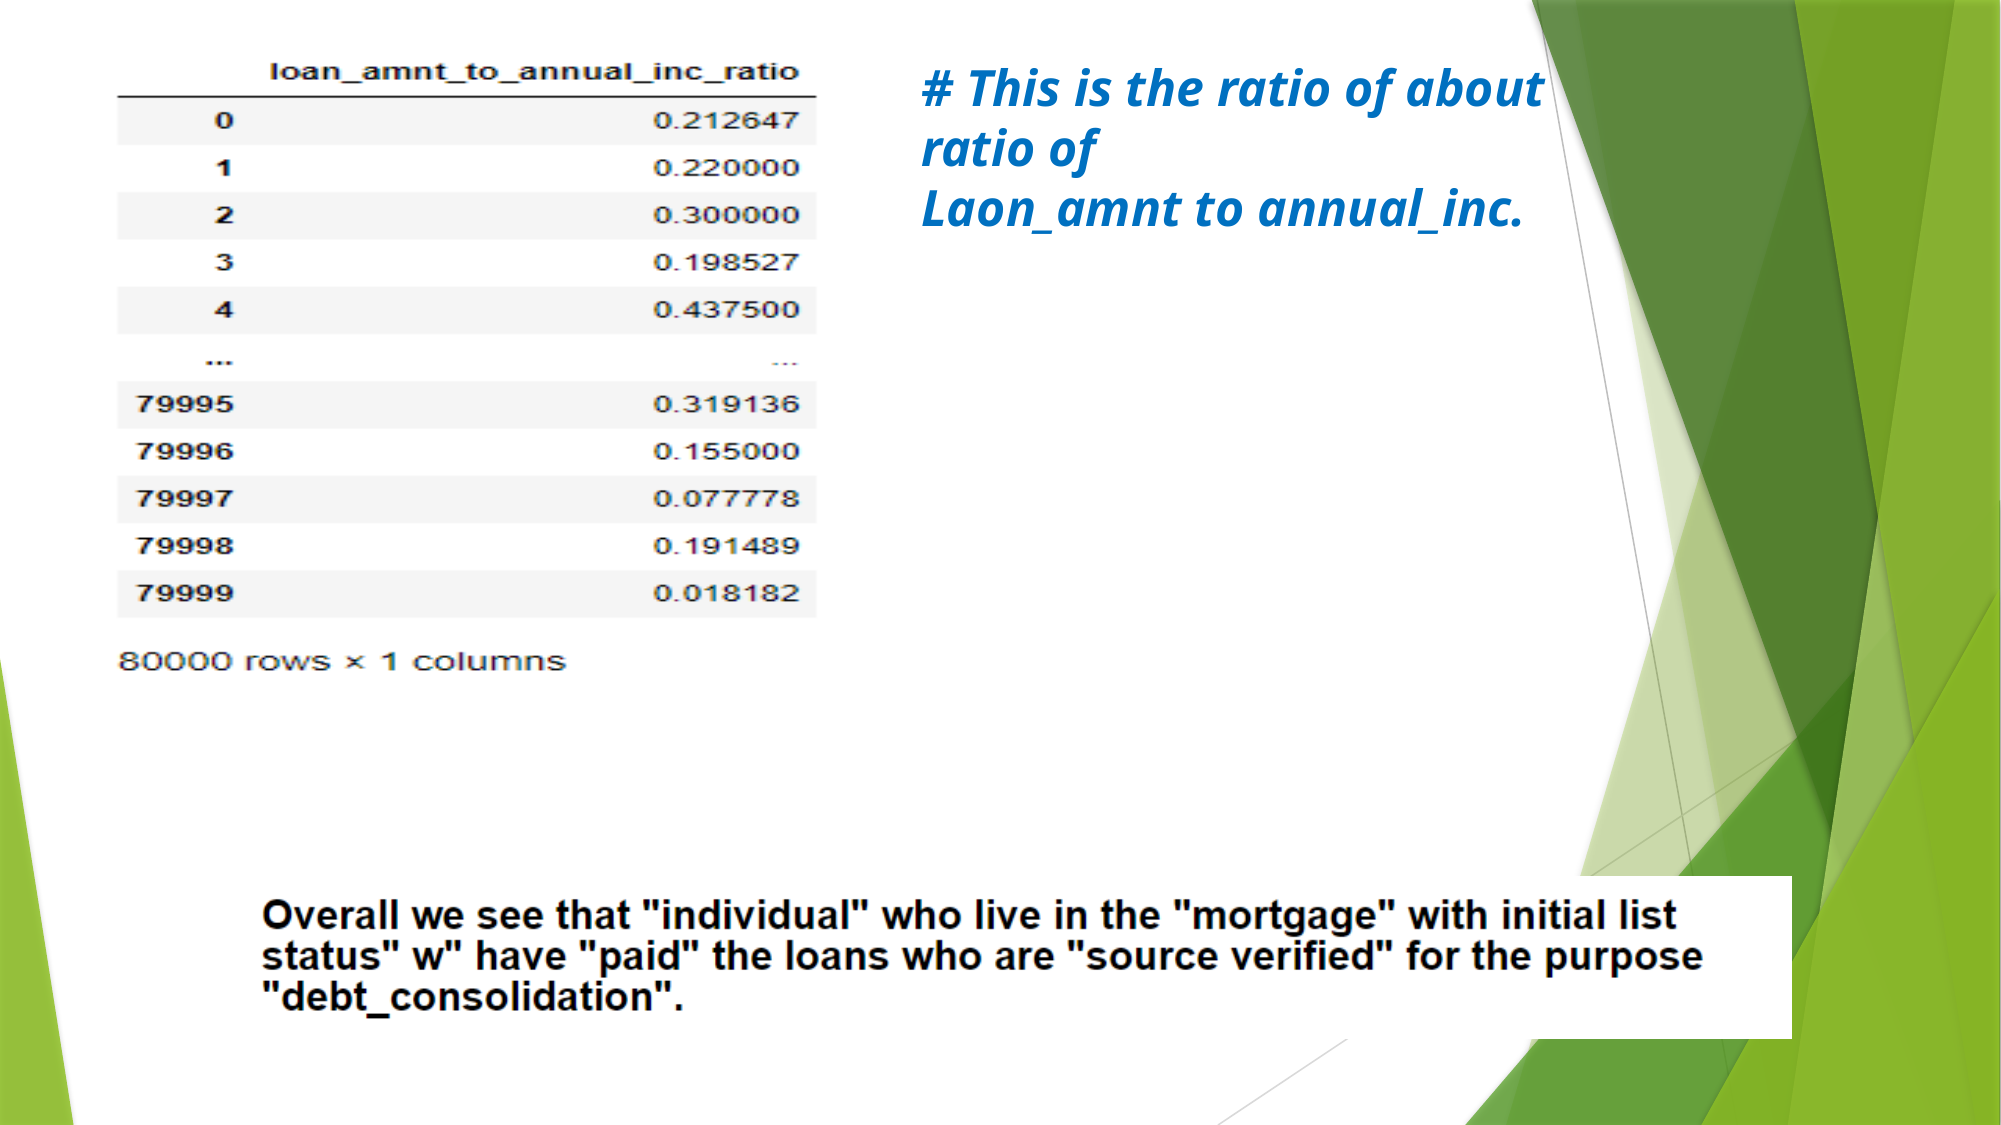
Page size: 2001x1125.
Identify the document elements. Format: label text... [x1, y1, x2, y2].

picture [97, 48, 941, 698]
text_box # This is the ratio of about ratio of Laon_amnt to annual_inc. [943, 49, 1562, 244]
picture [229, 875, 1792, 1040]
